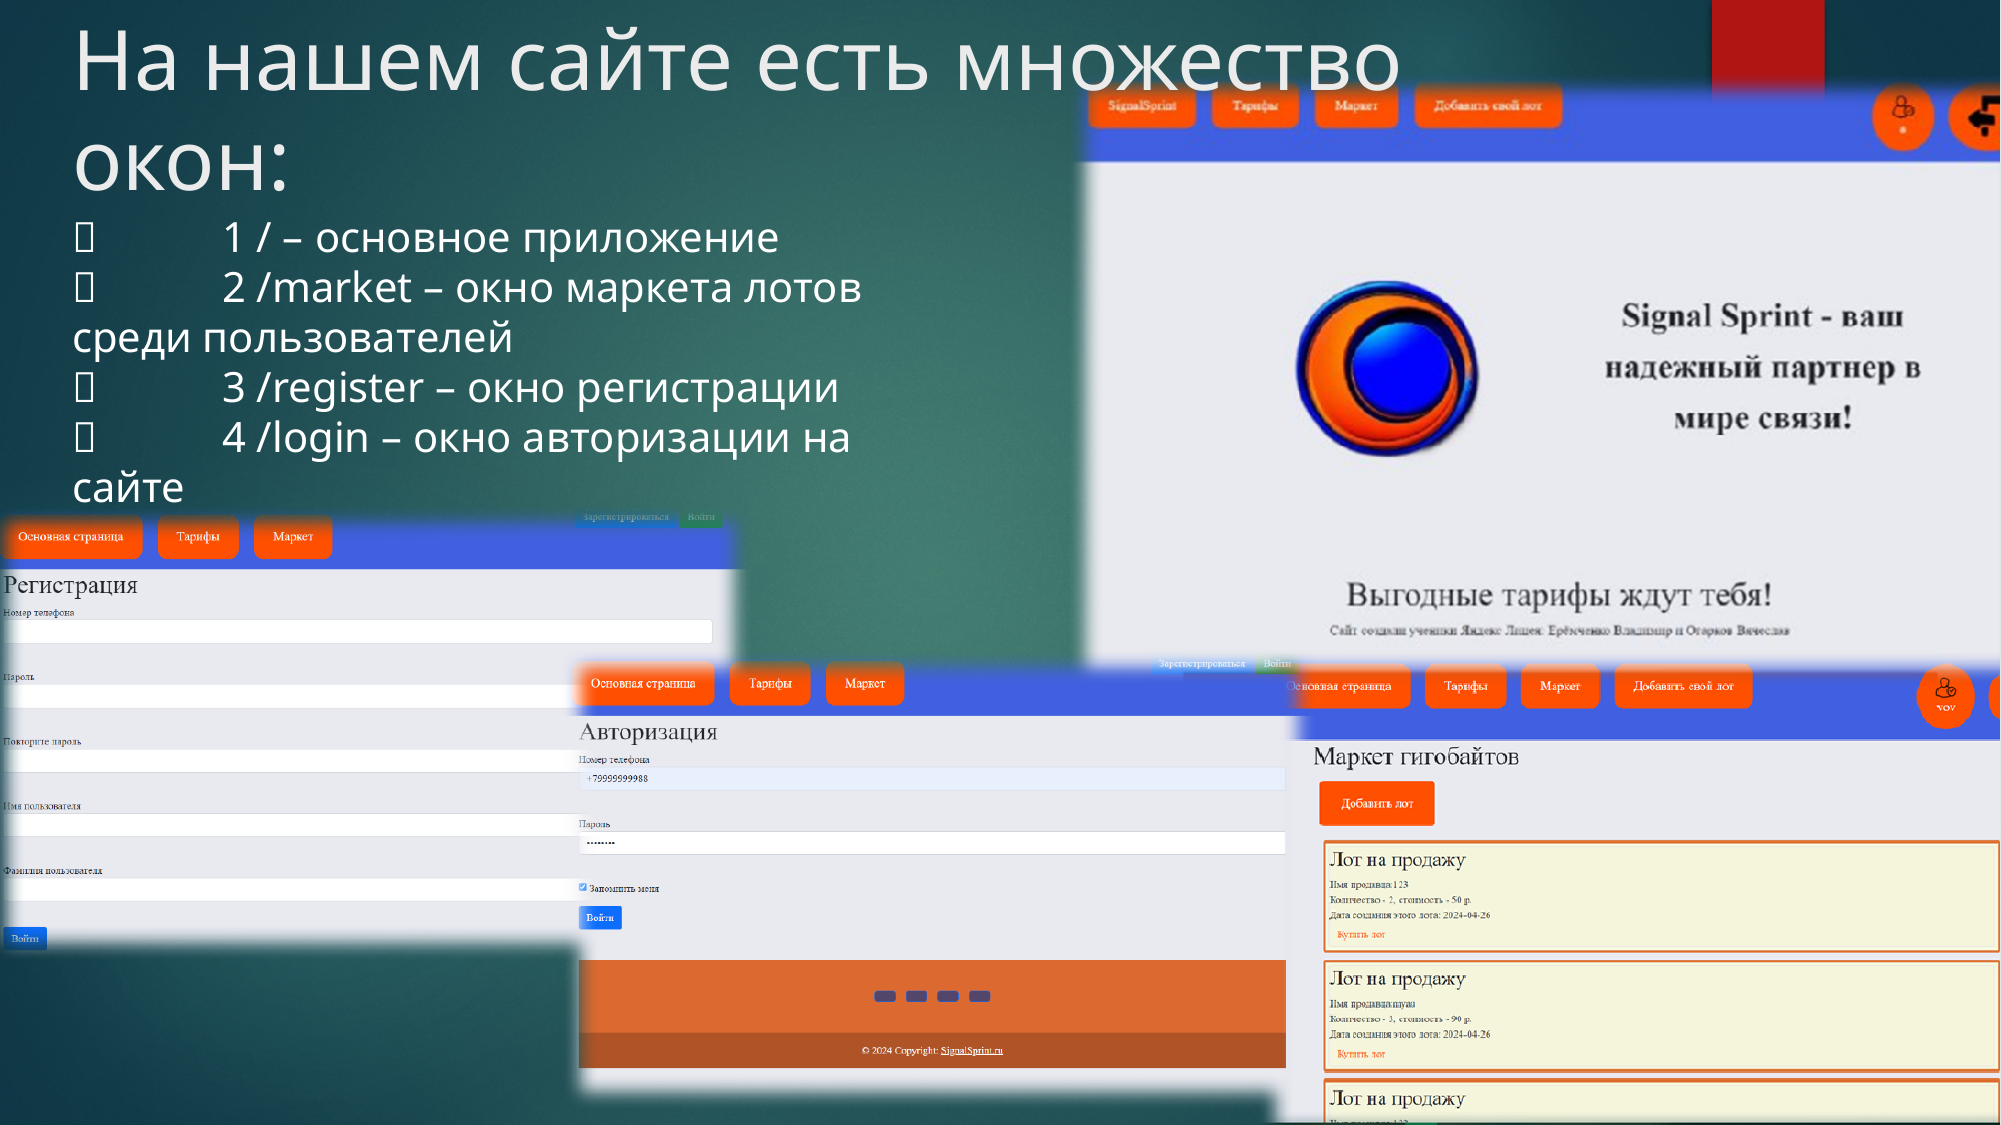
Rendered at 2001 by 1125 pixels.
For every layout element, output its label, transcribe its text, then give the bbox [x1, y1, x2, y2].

picture [0, 72, 2000, 1125]
text_box  1 / – основное приложение  2 /market – окно маркета лотов среди пользователей  3 /register – окно регистрации  4 /login – окно авторизации на сайте [57, 203, 894, 518]
title На нашем сайте есть множество окон: [57, 0, 1586, 230]
